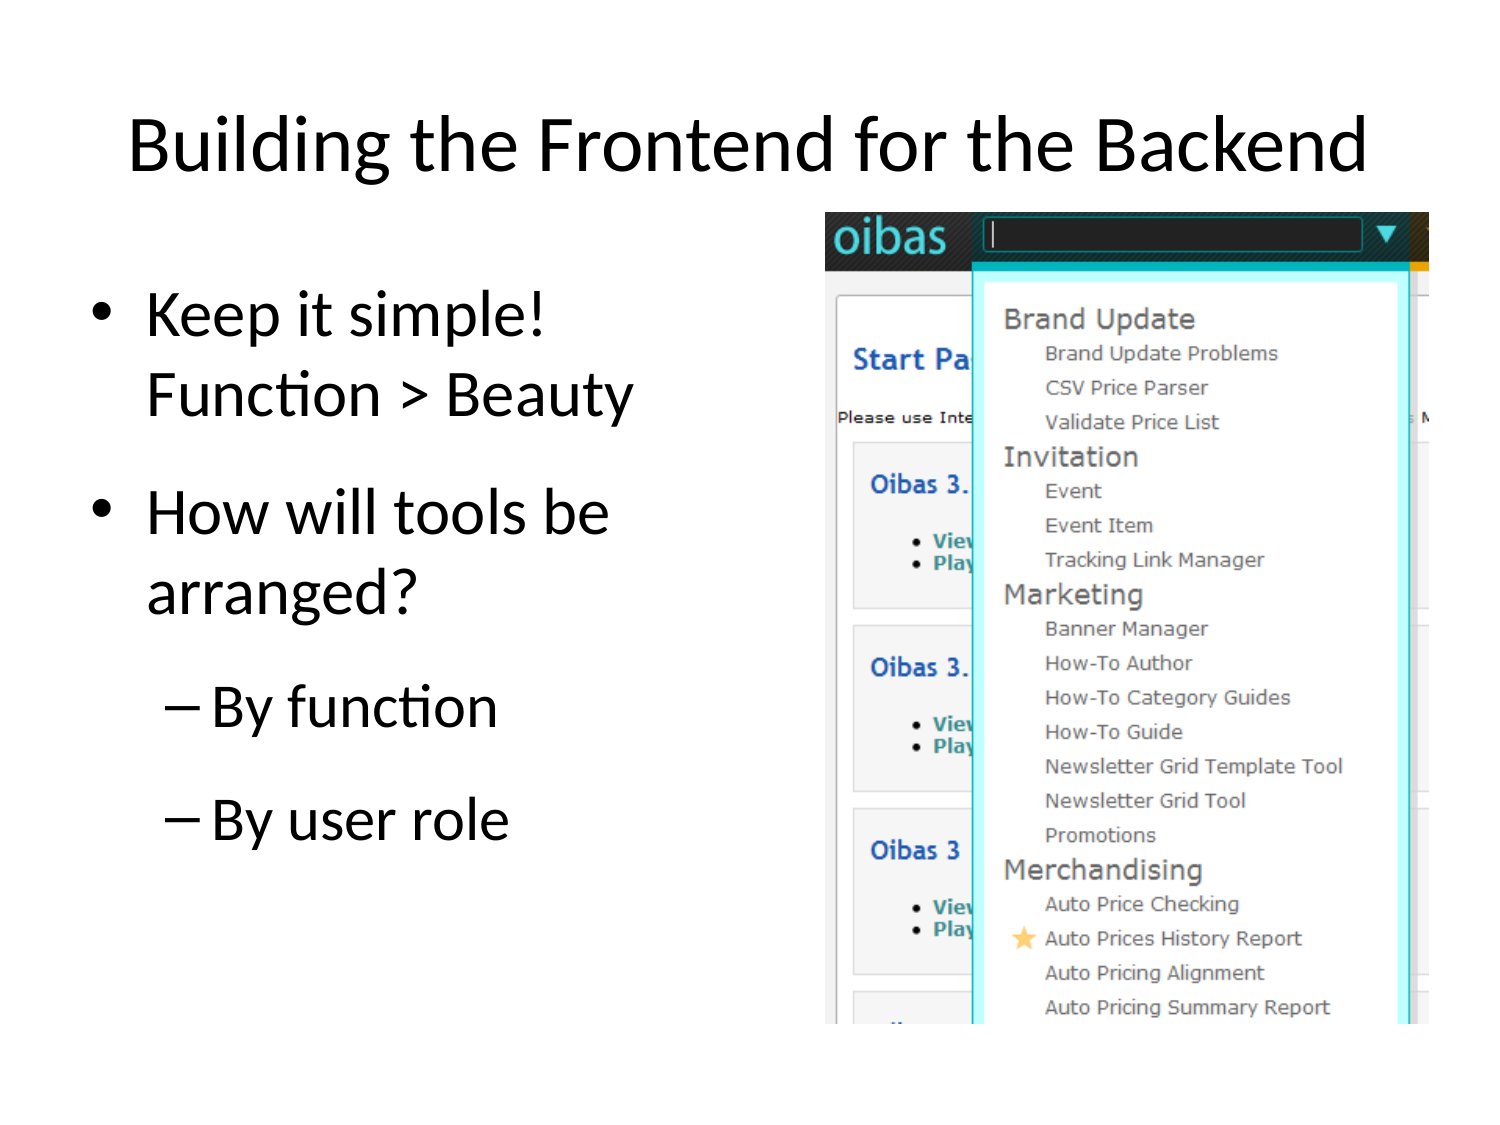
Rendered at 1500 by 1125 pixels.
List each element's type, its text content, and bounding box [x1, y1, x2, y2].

title Building the Frontend for the Backend [75, 45, 1425, 233]
picture [824, 212, 1429, 1024]
list Keep it simple! Function > Beauty How will tools be arranged? By function By user role [75, 262, 813, 1005]
